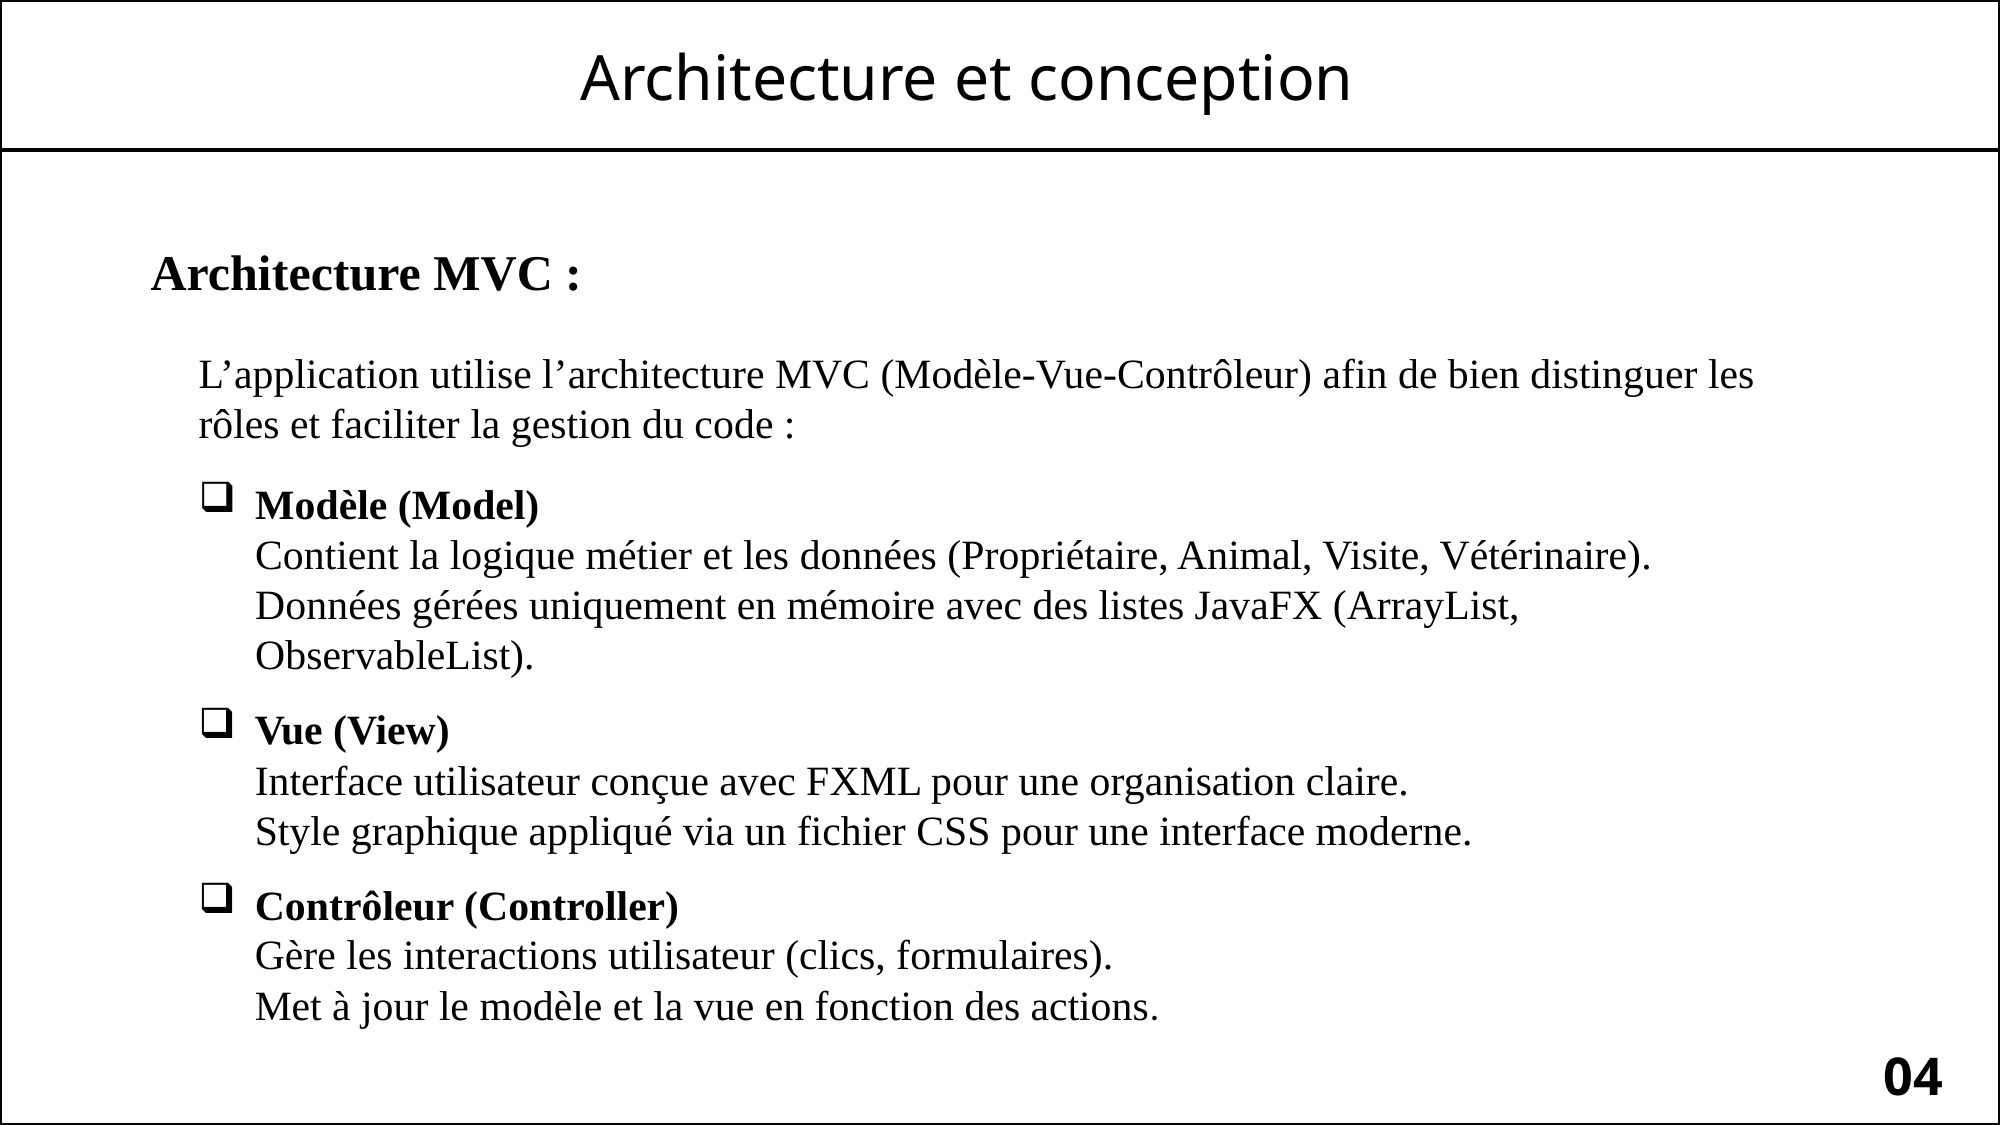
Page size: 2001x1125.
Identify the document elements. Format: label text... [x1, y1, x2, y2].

text_box L’application utilise l’architecture MVC (Modèle-Vue-Contrôleur) afin de bien distinguer les rôles et faciliter la gestion du code : [183, 339, 1811, 455]
text_box [0, 1, 2000, 149]
text_box Vue (View) Interface utilisateur conçue avec FXML pour une organisation claire. Style graphique appliqué via un fichier CSS pour une interface moderne. [183, 696, 1761, 861]
text_box [0, 151, 2000, 1125]
text_box Contrôleur (Controller) Gère les interactions utilisateur (clics, formulaires). Met à jour le modèle et la vue en fonction des actions. [183, 870, 1531, 1036]
text_box Architecture et conception [489, 30, 1446, 121]
text_box Modèle (Model) Contient la logique métier et les données (Propriétaire, Animal, Visite, Vétérinaire). Données gérées uniquement en mémoire avec des listes JavaFX (ArrayList, ObservableList). [184, 470, 1751, 686]
text_box Architecture MVC : [135, 233, 1138, 309]
